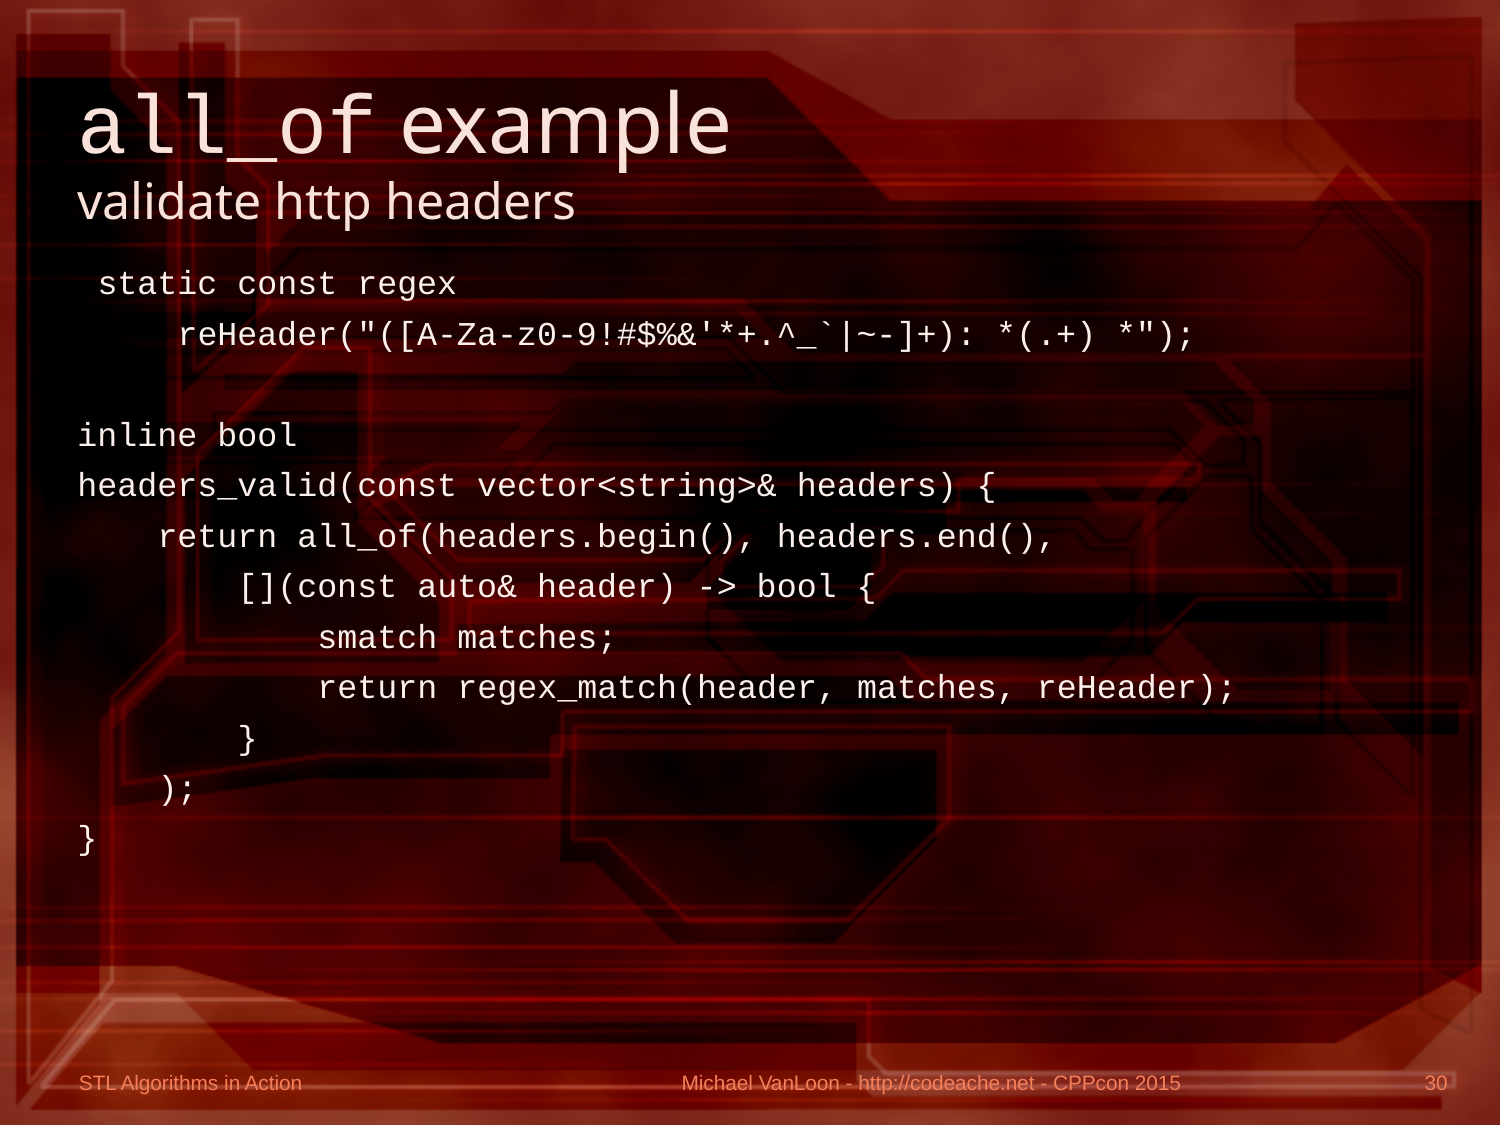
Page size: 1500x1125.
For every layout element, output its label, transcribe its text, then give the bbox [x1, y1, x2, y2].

slide_number 30 [1250, 1062, 1463, 1125]
footer Michael VanLoon - http://codeache.net - CPPcon 2015 [624, 1062, 1238, 1125]
list static const regex reHeader("([A-Za-z0-9!#$%&'*+.^_`|~-]+): *(.+) *"); inline bool headers_valid(const vector<string>& headers) { return all_of(headers.begin(), headers.end(), [](const auto& header) -> bool { smatch matches; return regex_match(header, matches, reHeader); } ); } [62, 249, 1438, 1038]
title all_of example validate http headers [62, 42, 1438, 249]
picture [0, 0, 1500, 1125]
